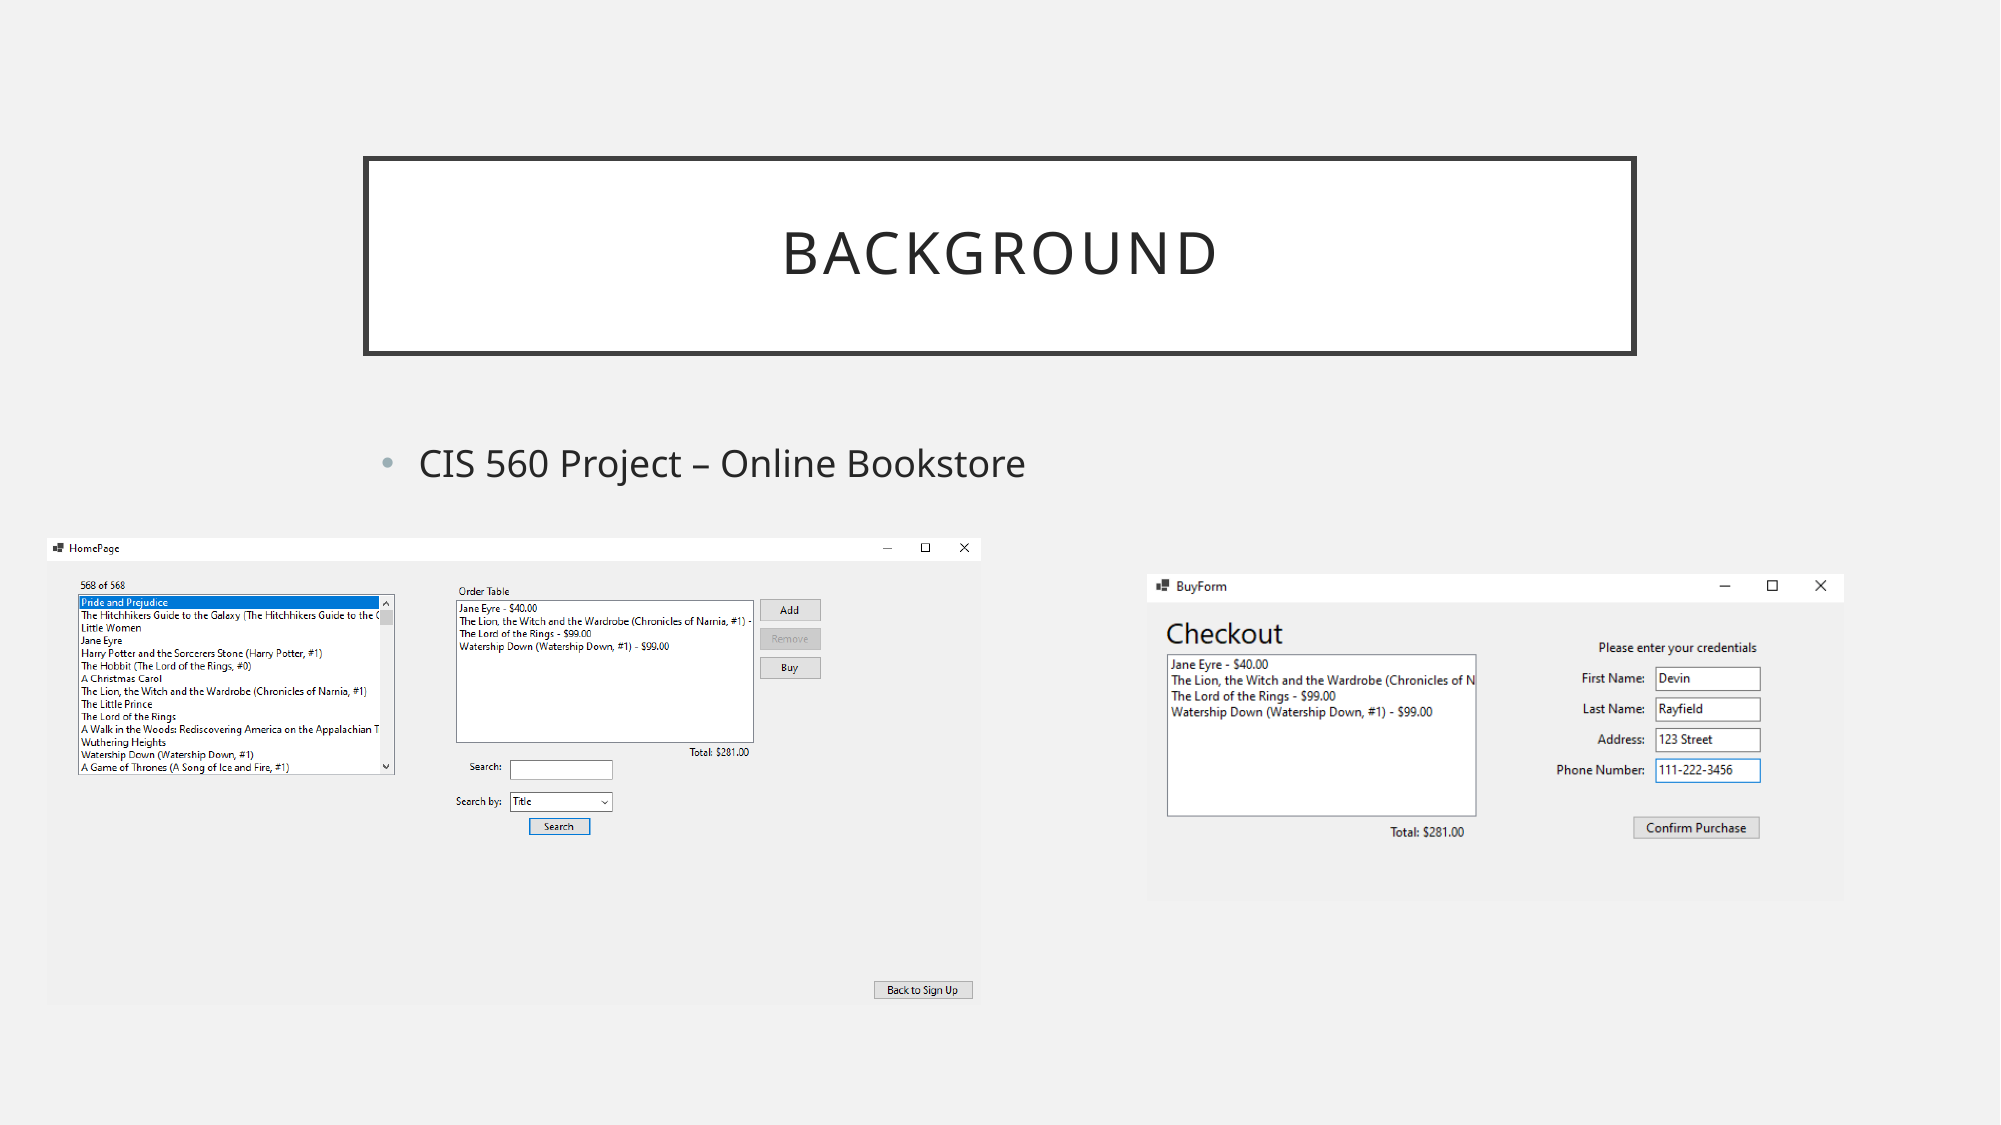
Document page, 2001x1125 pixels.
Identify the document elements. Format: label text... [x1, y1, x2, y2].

list CIS 560 Project – Online Bookstore [366, 432, 1634, 942]
picture [47, 538, 981, 1006]
picture [1147, 574, 1844, 901]
title background [363, 156, 1637, 356]
